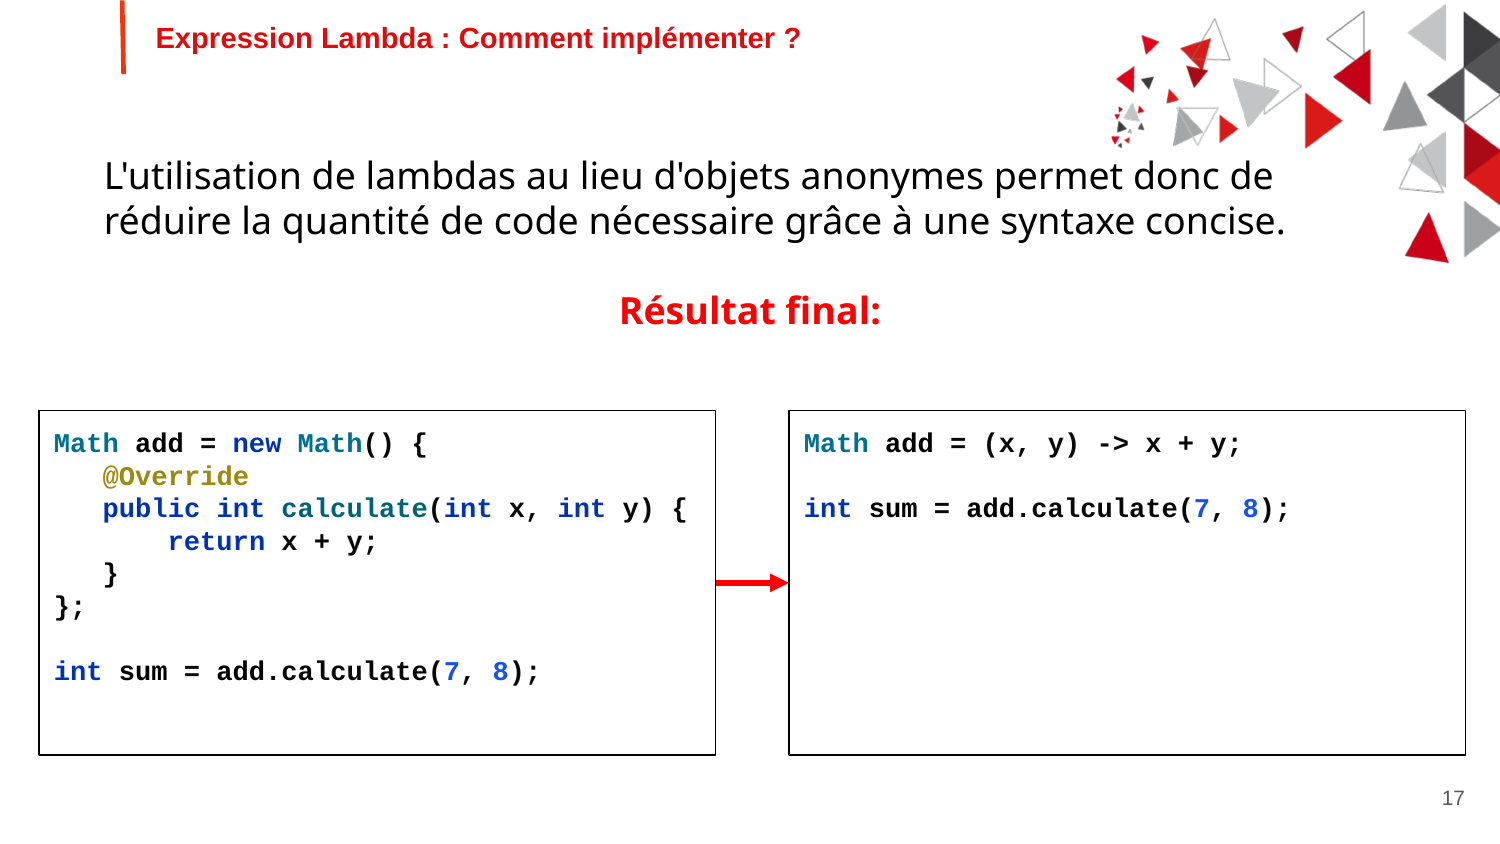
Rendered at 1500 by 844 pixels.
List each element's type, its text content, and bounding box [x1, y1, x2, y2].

text_box Math add = (x, y) -> x + y; int sum = add.calculate(7, 8); [788, 410, 1466, 755]
text_box Math add = new Math() { @Override public int calculate(int x, int y) { return x + y; } }; int sum = add.calculate(7, 8); [38, 410, 716, 755]
picture [1110, 0, 1500, 268]
text_box L'utilisation de lambdas au lieu d'objets anonymes permet donc de réduire la quantité de code nécessaire grâce à une syntaxe concise. Résultat final: [88, 92, 1412, 348]
text_box Expression Lambda : Comment implémenter ? [140, 4, 898, 70]
slide_number 17 [1389, 764, 1480, 830]
